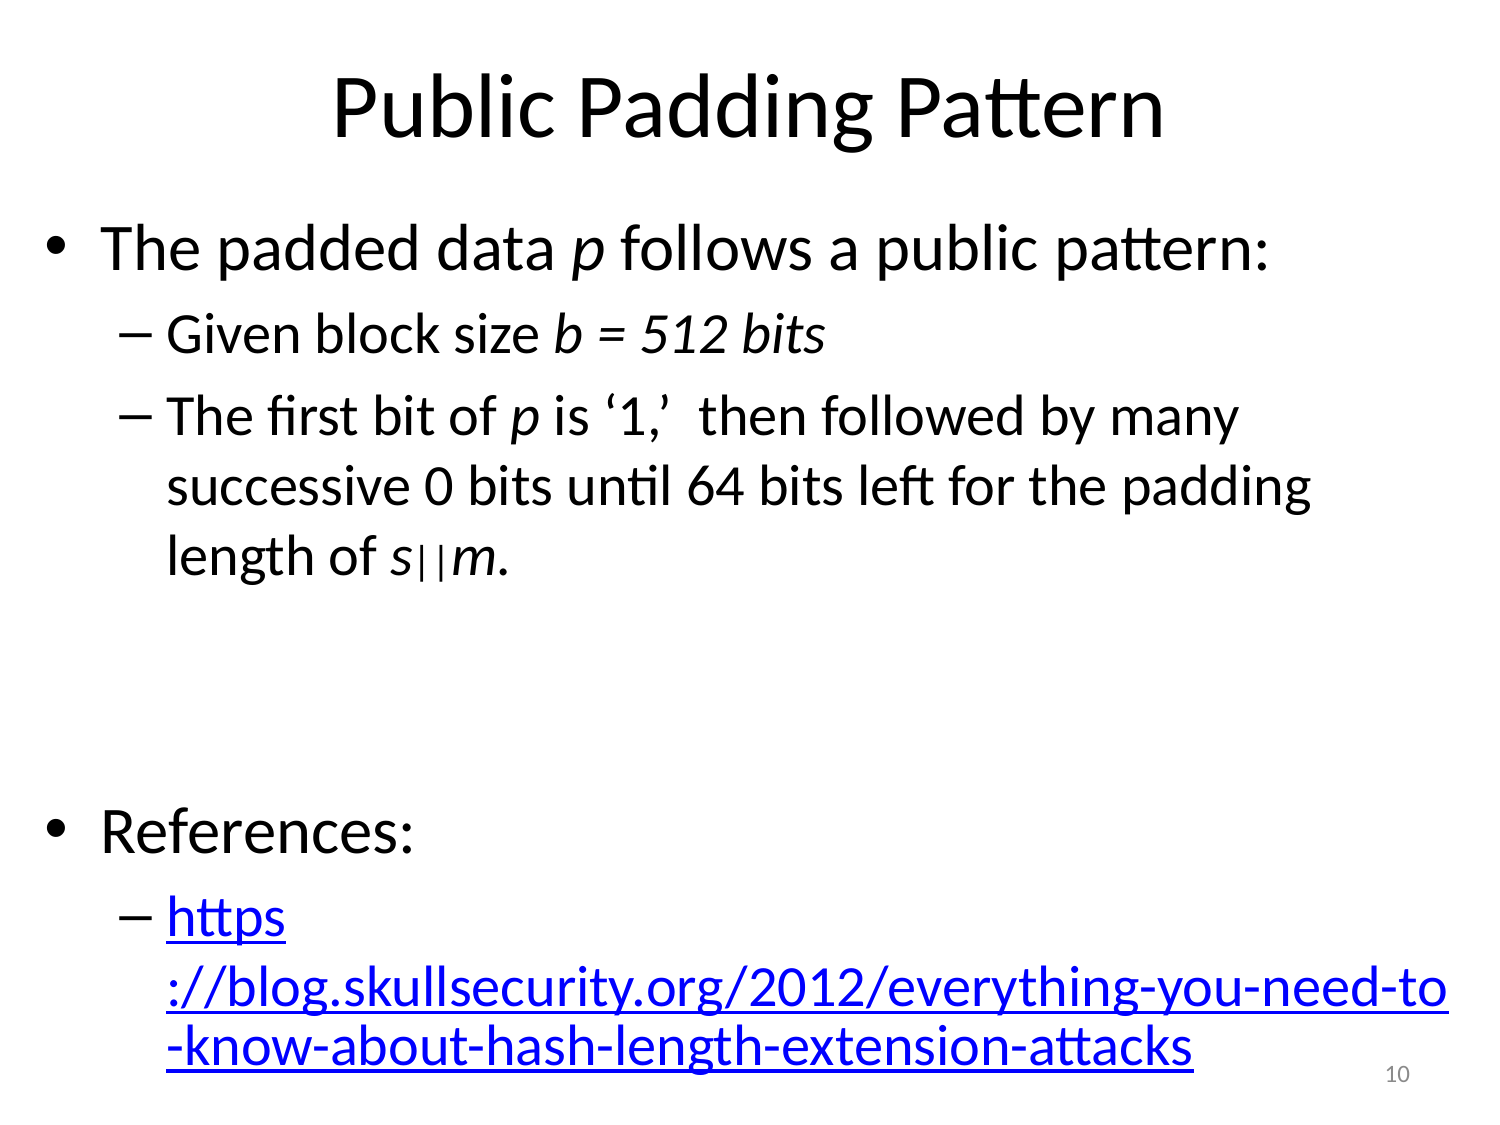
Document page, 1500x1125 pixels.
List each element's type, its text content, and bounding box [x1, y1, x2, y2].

slide_number 10 [1074, 1042, 1425, 1103]
title Public Padding Pattern [75, 7, 1425, 195]
list The padded data p follows a public pattern: Given block size b = 512 bits The first bit of p is ‘1,’ then followed by many successive 0 bits until 64 bits left for the padding length of s||m. References: https://blog.skullsecurity.org/2012/everything-you-need-to-know-about-hash-length-extension-attacks [29, 196, 1471, 1125]
